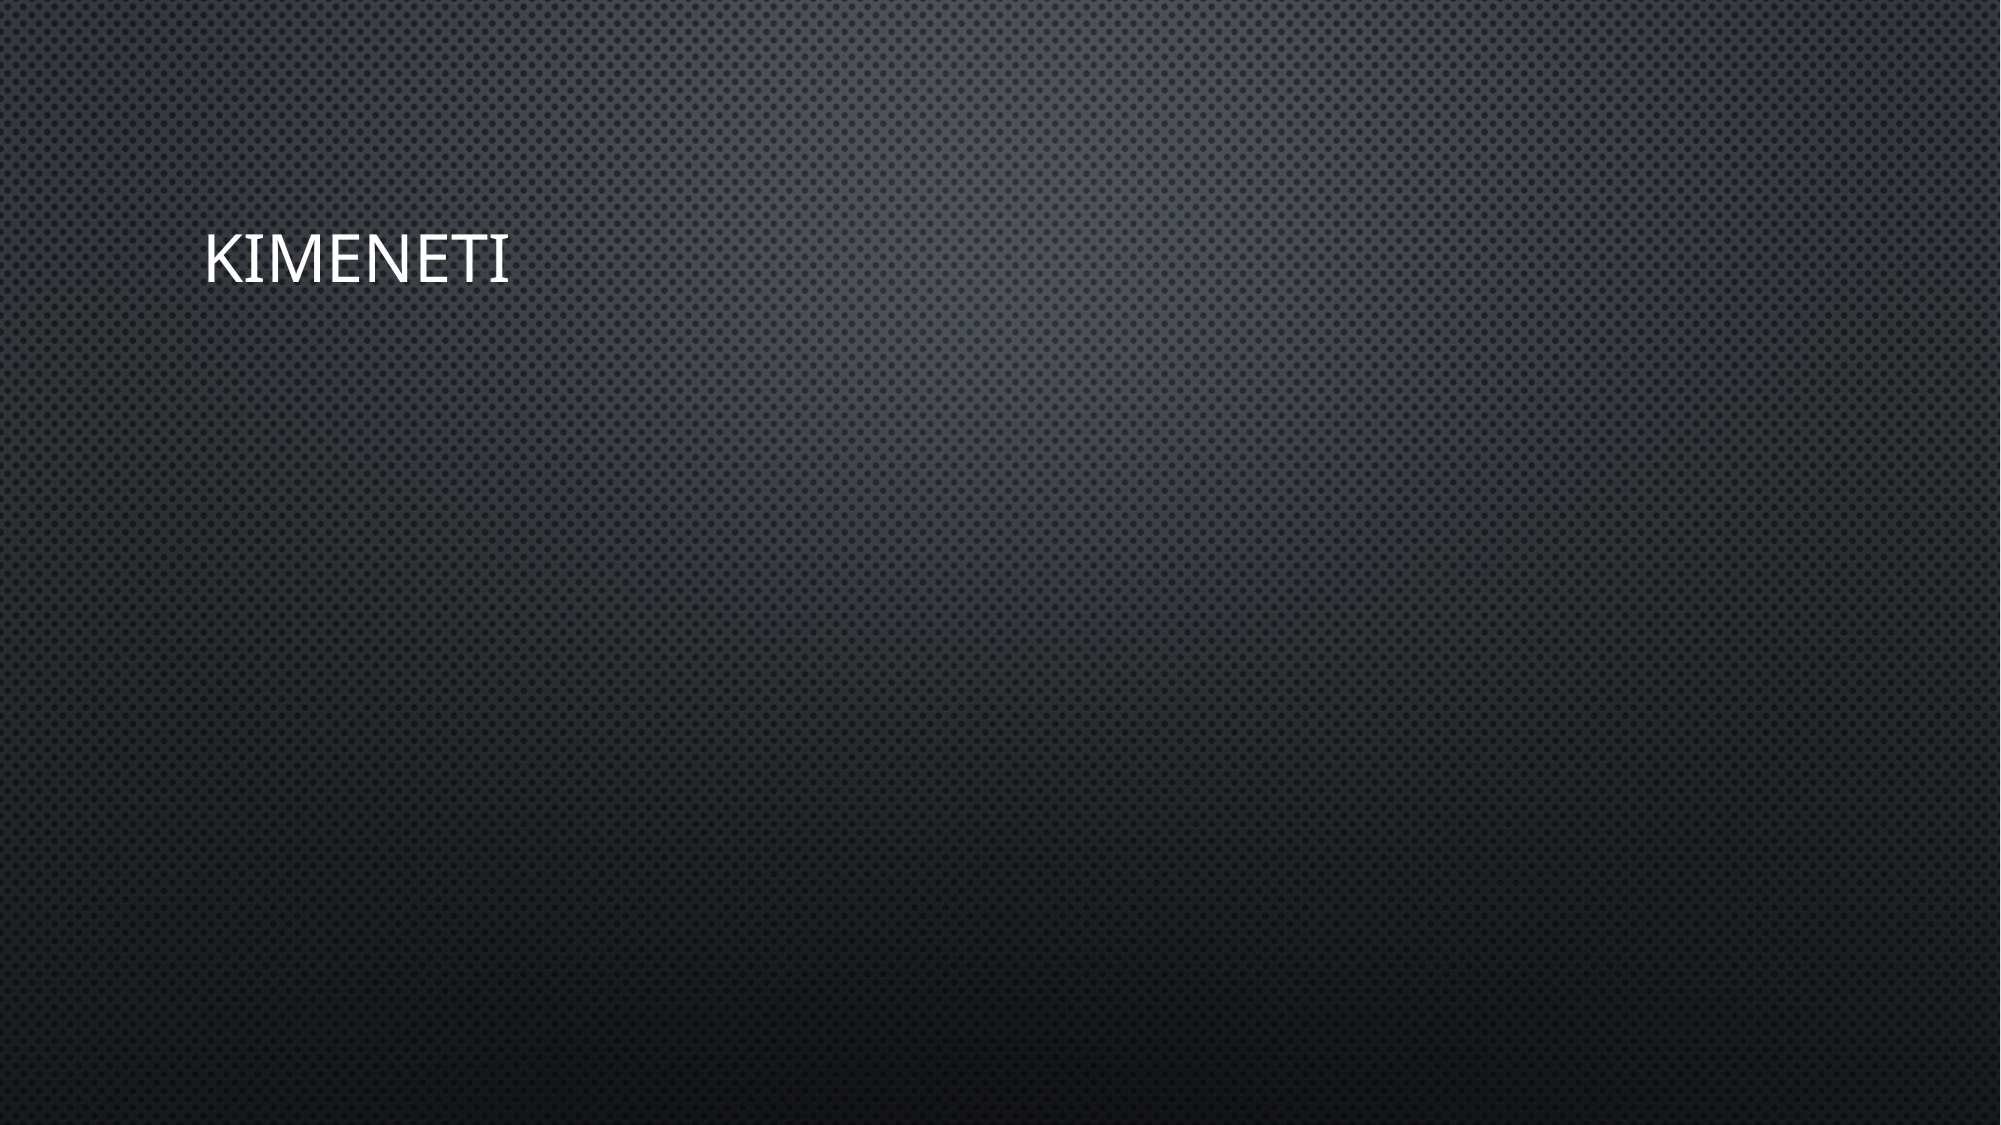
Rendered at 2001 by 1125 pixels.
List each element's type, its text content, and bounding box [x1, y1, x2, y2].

title Kimeneti [187, 99, 1813, 413]
